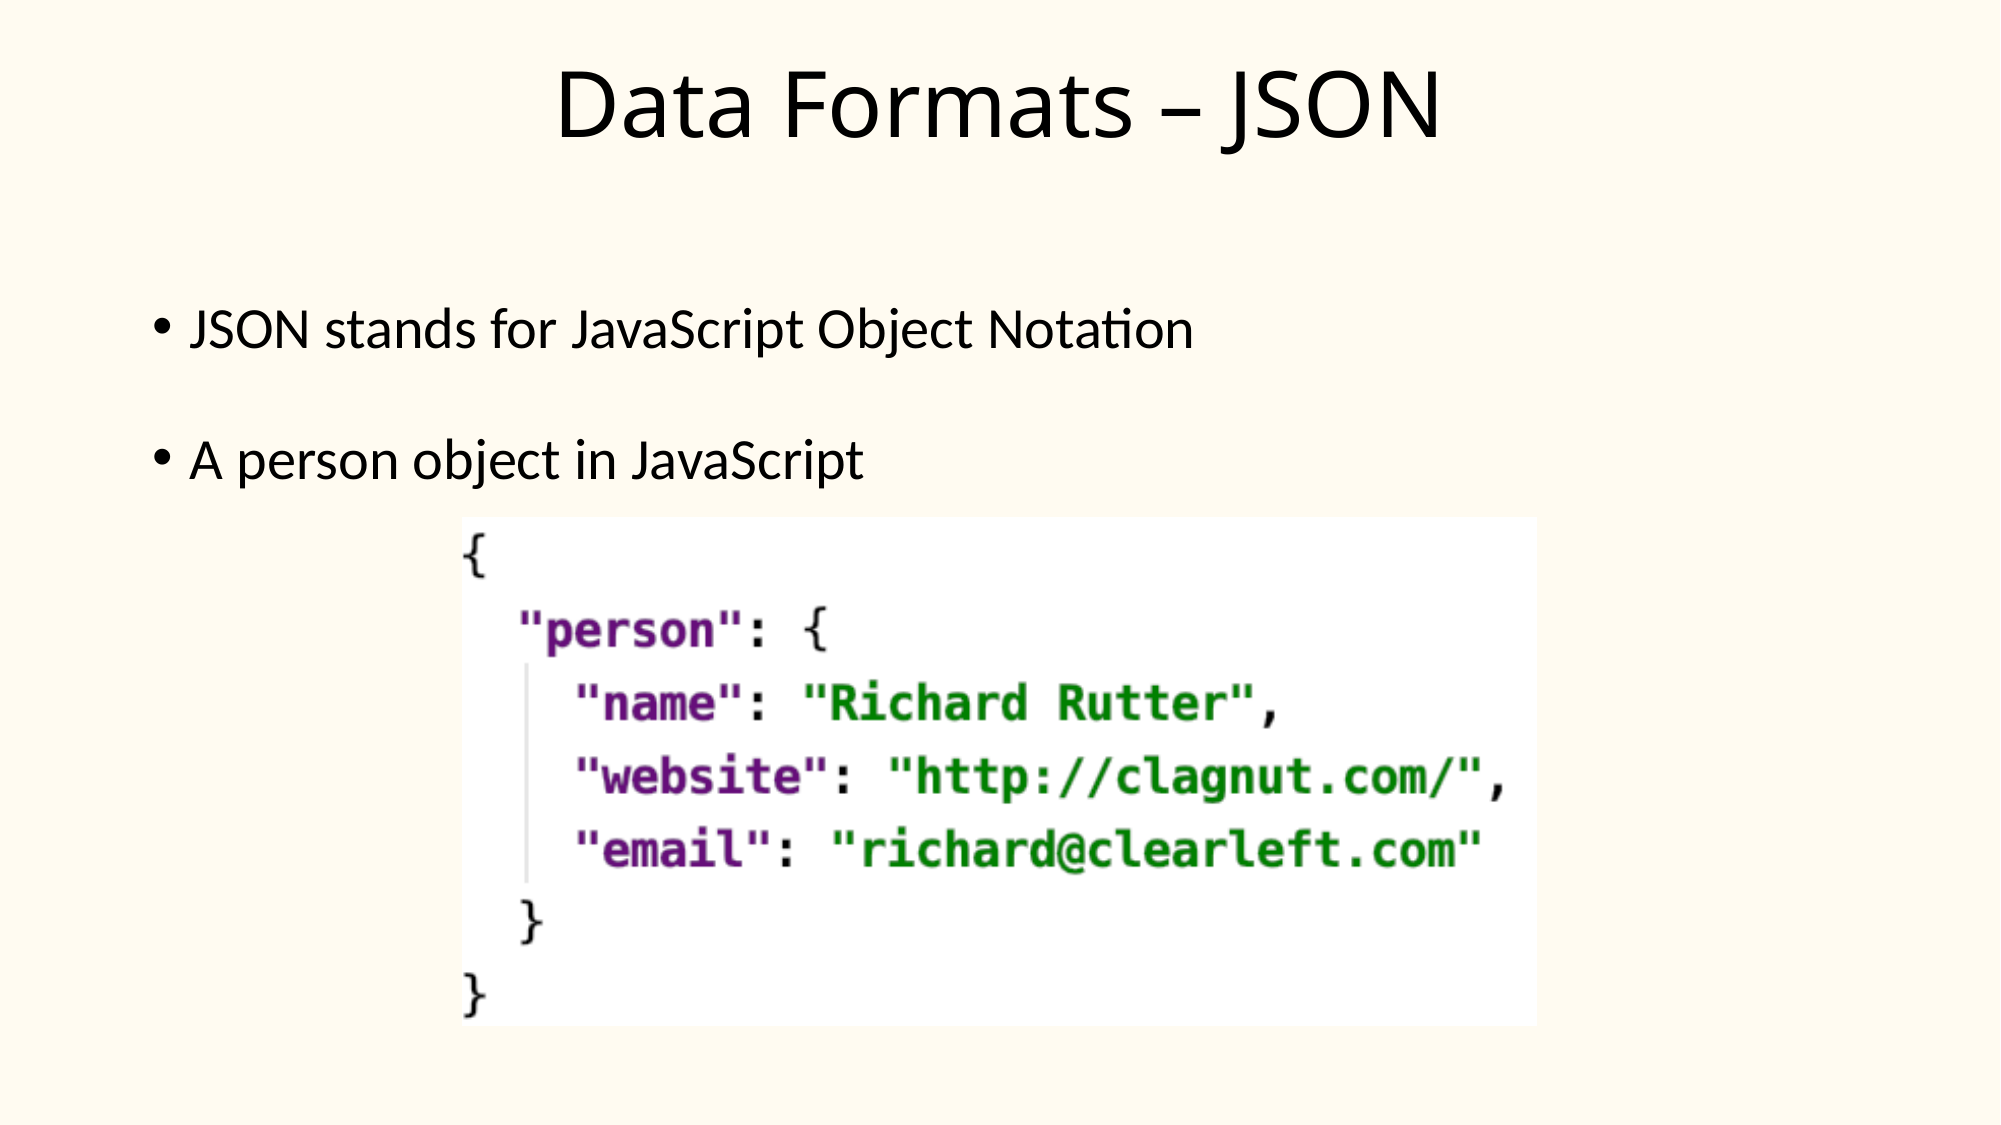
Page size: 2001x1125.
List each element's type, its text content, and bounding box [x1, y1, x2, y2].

picture [462, 517, 1537, 1026]
title Data Formats – JSON [0, 20, 2000, 195]
list JSON stands for JavaScript Object Notation A person object in JavaScript [137, 234, 1863, 1026]
